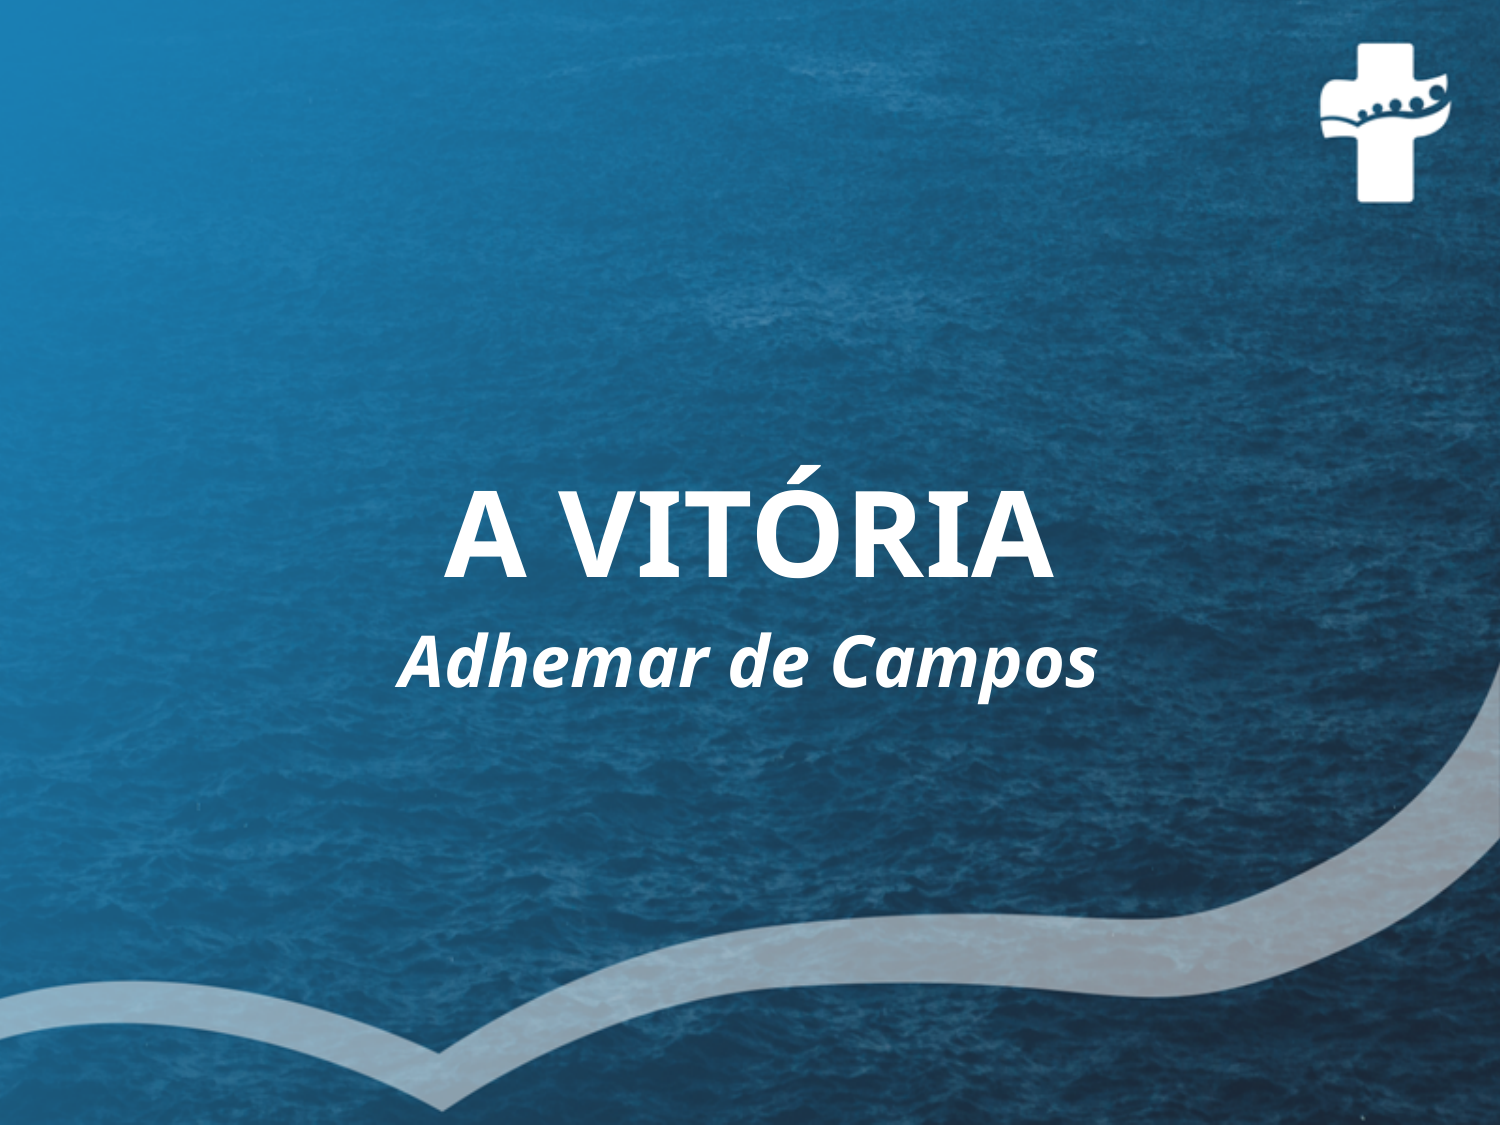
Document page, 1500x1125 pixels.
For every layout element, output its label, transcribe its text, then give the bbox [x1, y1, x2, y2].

list A VITÓRIA Adhemar de Campos [75, 450, 1425, 713]
picture [0, 0, 1500, 1125]
